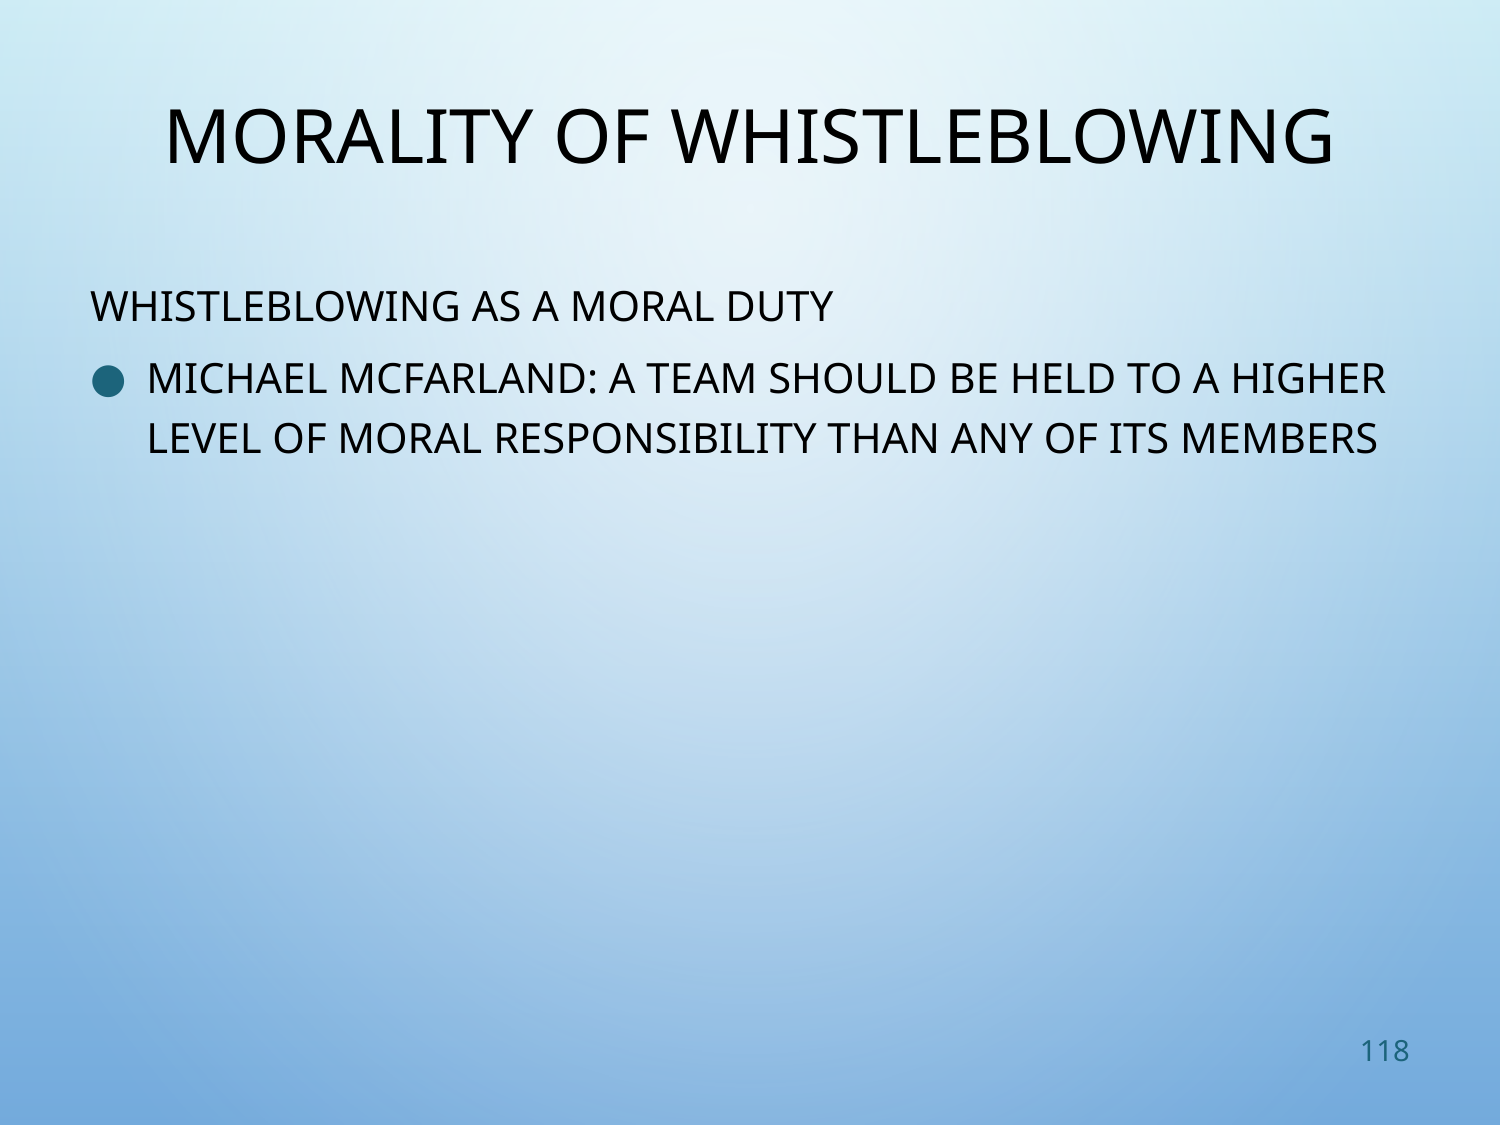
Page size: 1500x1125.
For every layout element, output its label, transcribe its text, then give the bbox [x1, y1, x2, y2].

slide_number 31 [0, 0, 1500, 395]
list Whistleblowing as a moral duty Michael McFarland: A team should be held to a higher level of moral responsibility than any of its members [75, 262, 1425, 1005]
slide_number 118 [1074, 1024, 1425, 1103]
title Morality of Whistleblowing [75, 45, 1425, 233]
